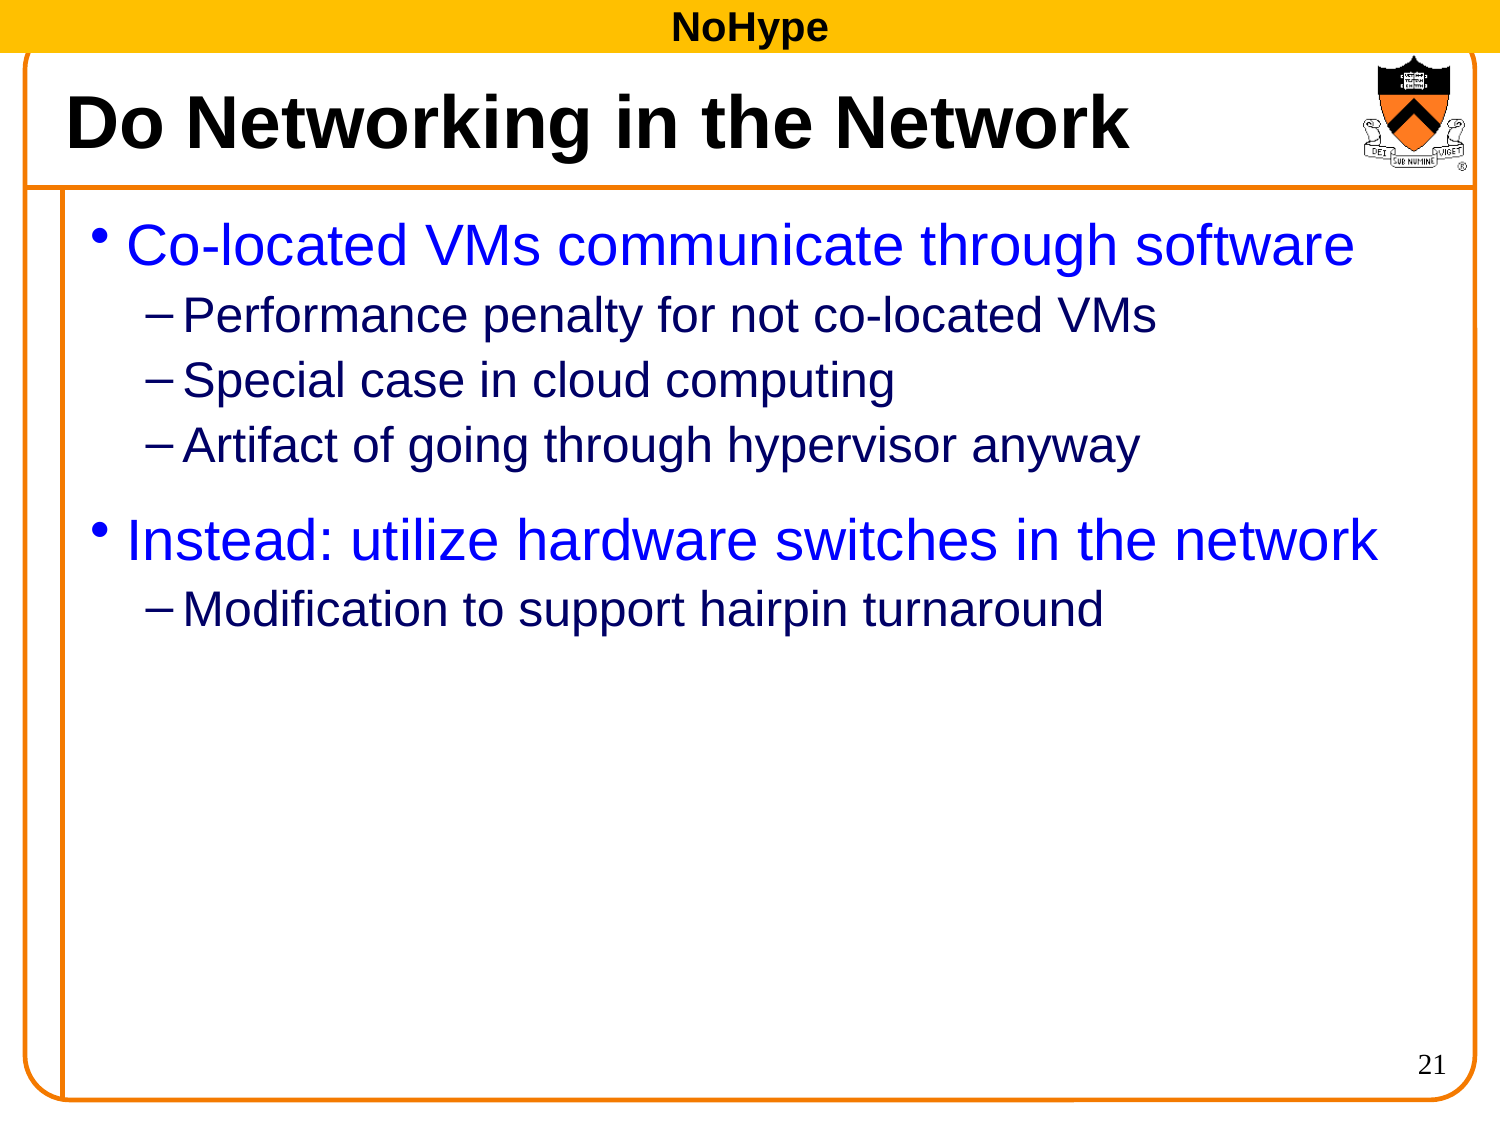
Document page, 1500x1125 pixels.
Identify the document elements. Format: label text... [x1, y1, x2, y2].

slide_number 21 [1312, 1037, 1463, 1101]
text_box NoHype [0, 0, 1500, 50]
picture [1361, 52, 1467, 171]
title Do Networking in the Network [49, 62, 1374, 176]
list Co-located VMs communicate through software Performance penalty for not co-located VMs Special case in cloud computing Artifact of going through hypervisor anyway Instead: utilize hardware switches in the network Modification to support hairpin turnaround [74, 199, 1463, 1101]
